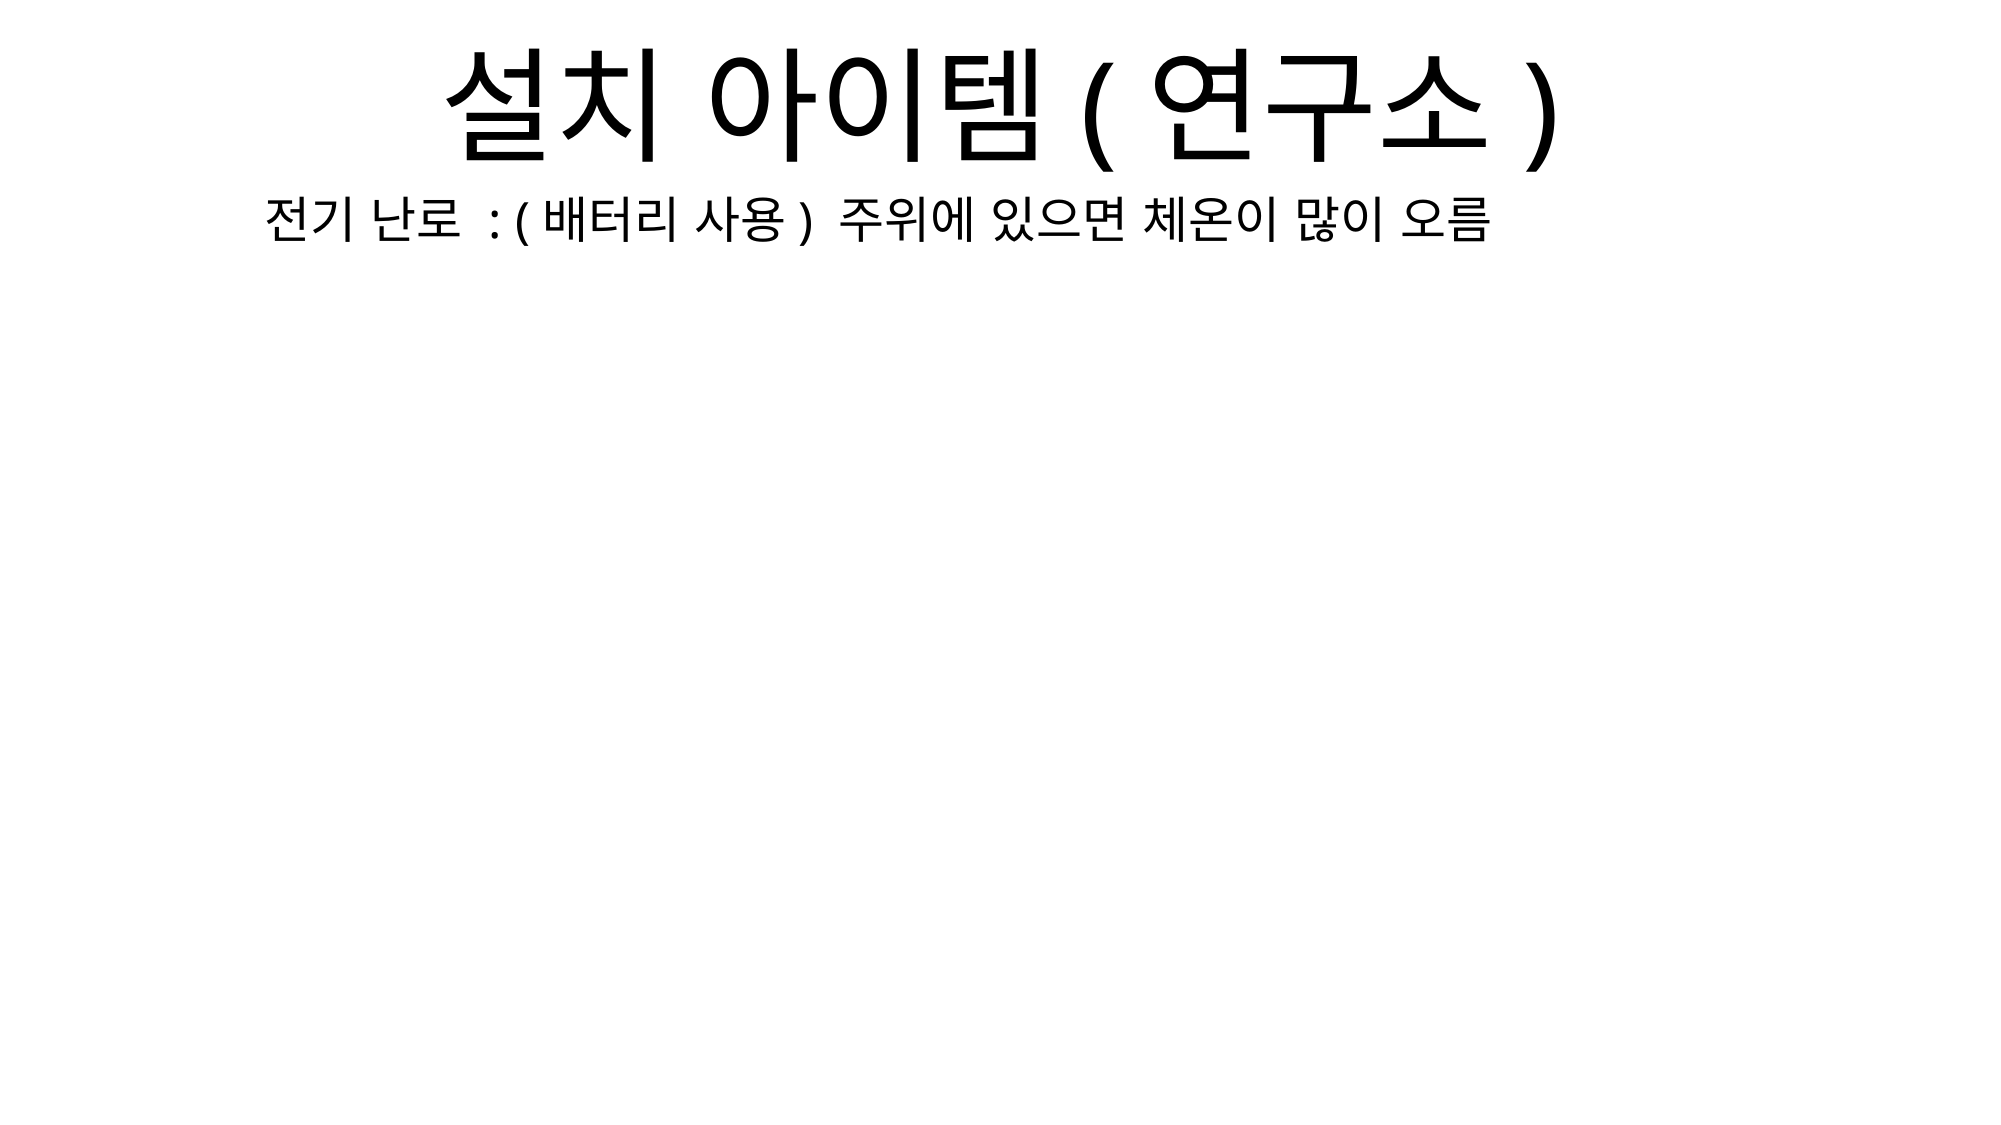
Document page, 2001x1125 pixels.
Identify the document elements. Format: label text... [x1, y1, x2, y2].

title 설치 아이템(연구소) [249, 31, 1750, 187]
subtitle 전기 난로 : (배터리 사용) 주위에 있으면 체온이 많이 오름 [249, 187, 1750, 1018]
